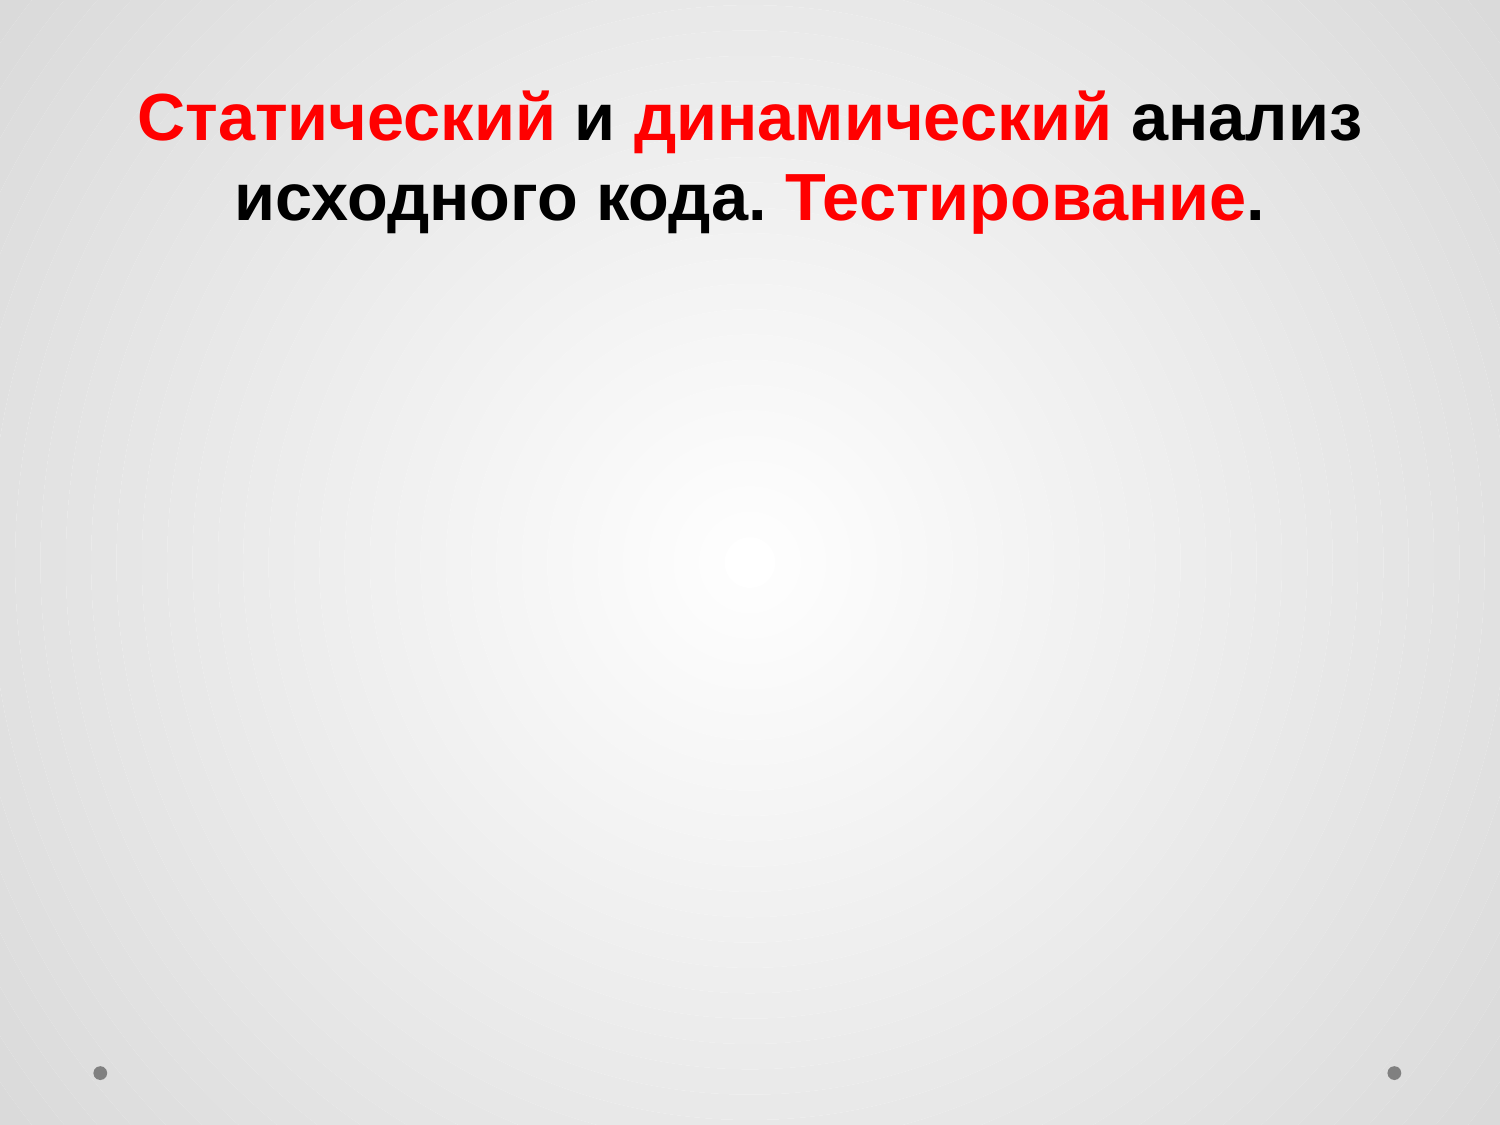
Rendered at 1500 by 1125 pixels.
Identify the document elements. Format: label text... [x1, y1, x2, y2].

text_box Статический и динамический анализ исходного кода. Тестирование. [0, 66, 1500, 241]
